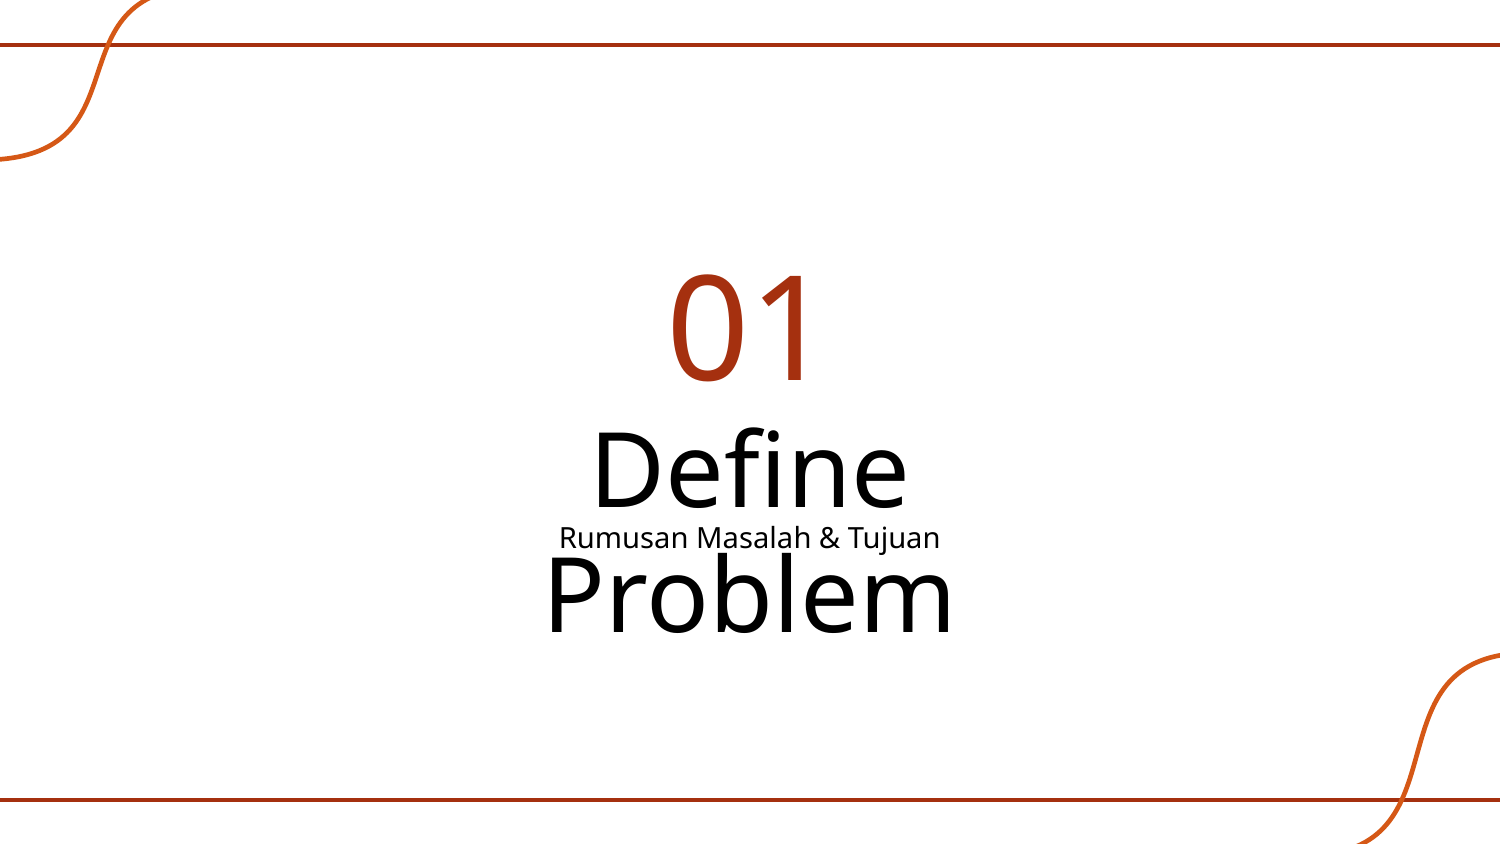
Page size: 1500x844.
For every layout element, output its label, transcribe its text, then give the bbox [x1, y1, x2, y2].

title 01 [614, 219, 886, 381]
title Define Problem [364, 388, 1136, 523]
subtitle Rumusan Masalah & Tujuan [375, 504, 1125, 570]
